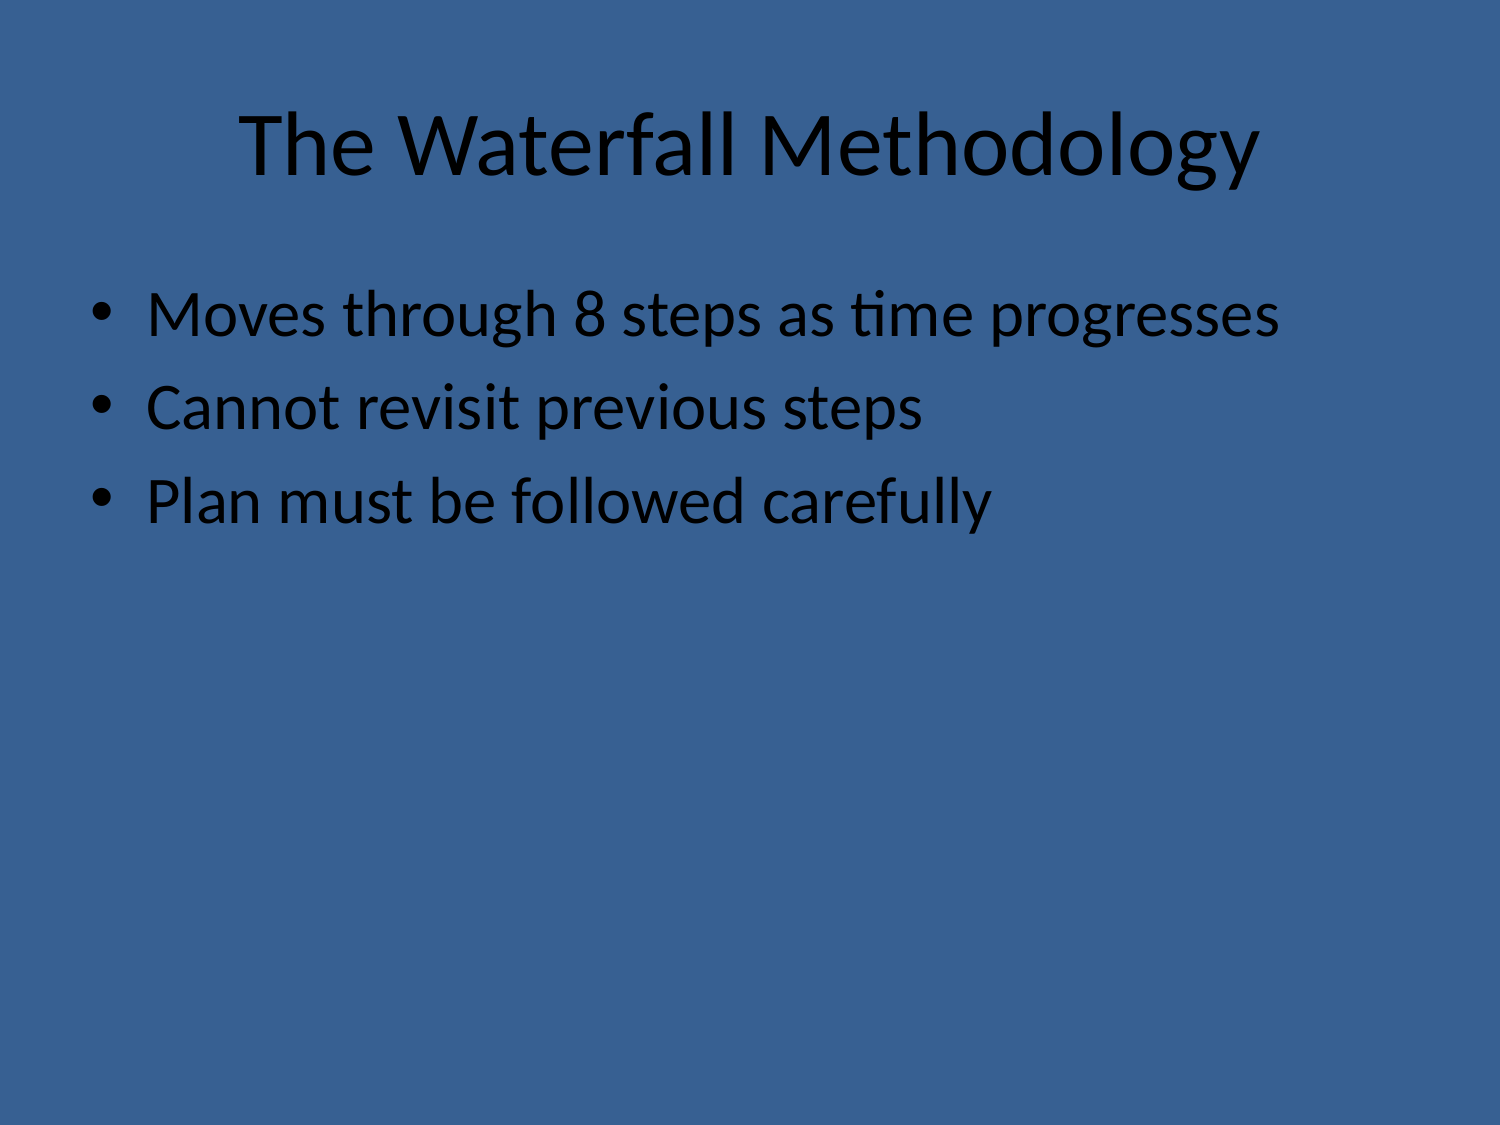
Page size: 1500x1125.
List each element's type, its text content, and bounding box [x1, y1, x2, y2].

list Moves through 8 steps as time progresses Cannot revisit previous steps Plan must be followed carefully [75, 262, 1425, 1005]
title The Waterfall Methodology [75, 45, 1425, 233]
